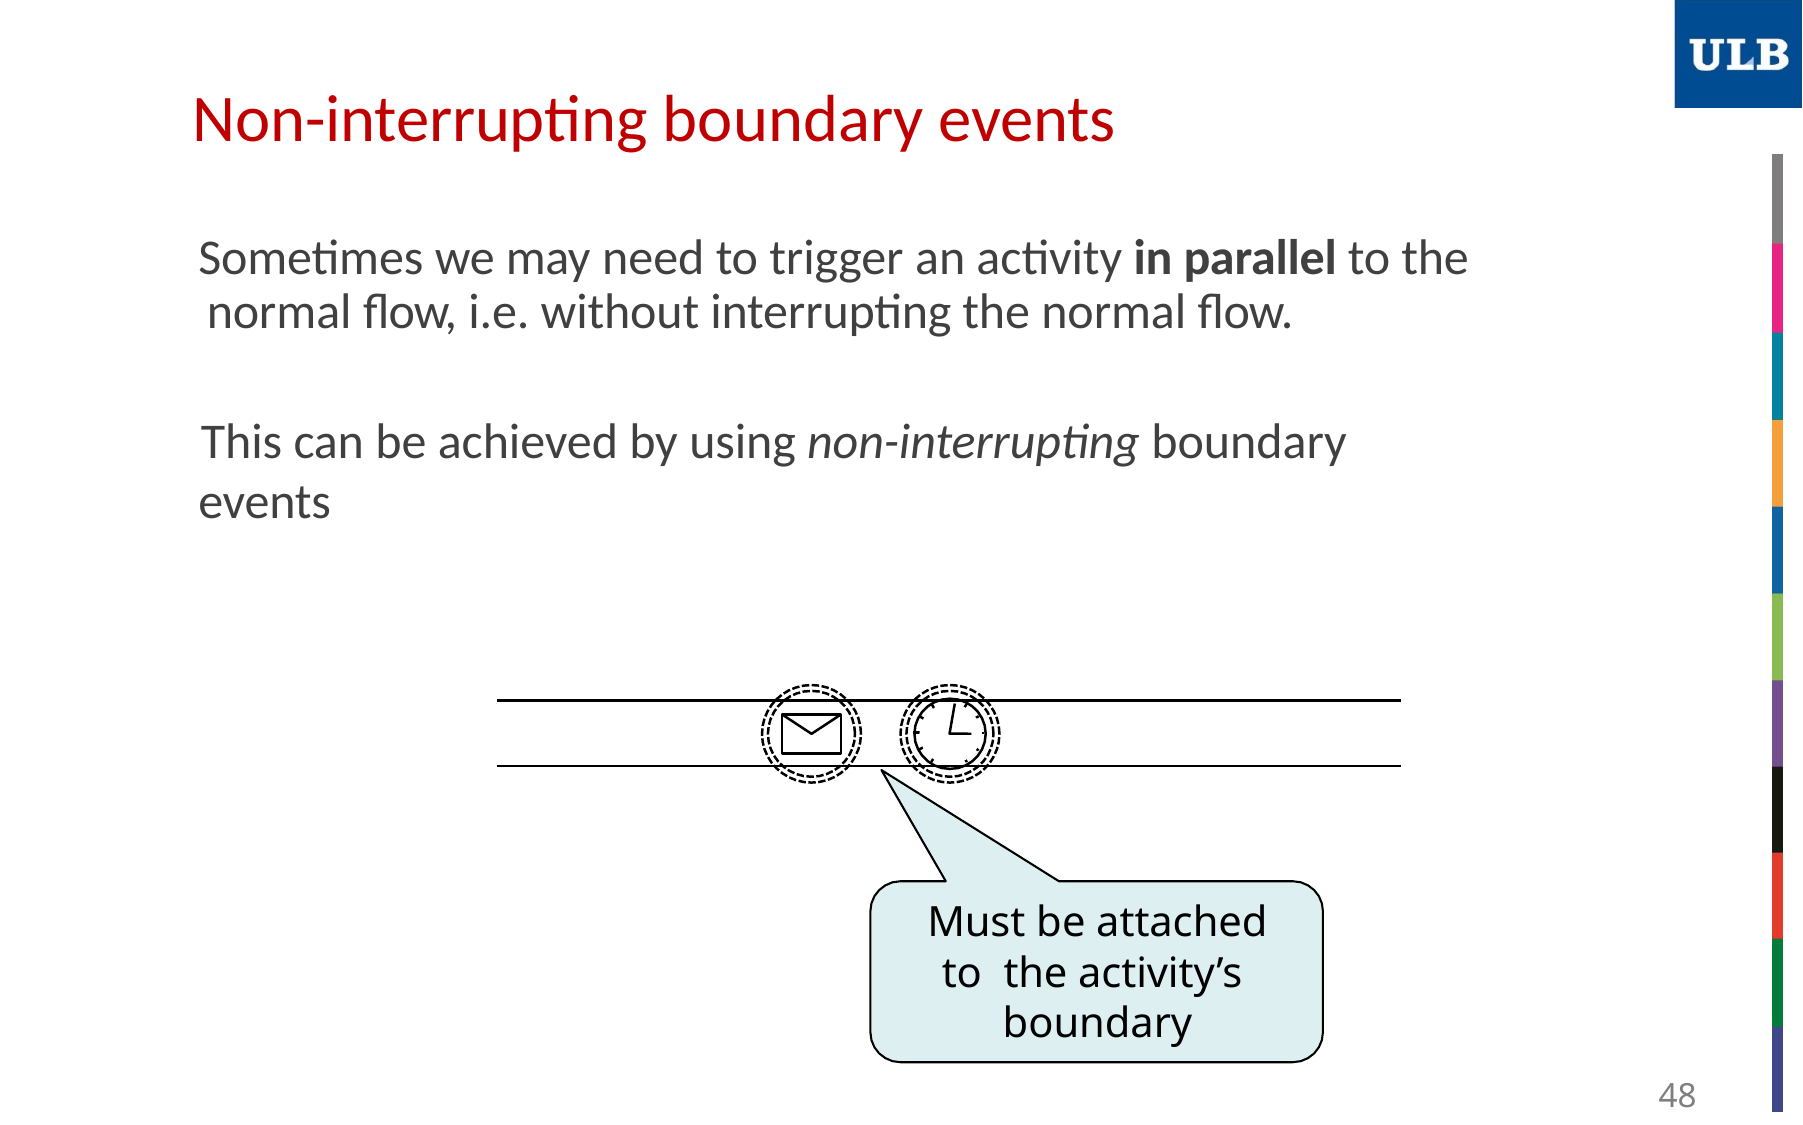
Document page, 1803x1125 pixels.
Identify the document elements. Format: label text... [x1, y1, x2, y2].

picture [1674, 0, 1802, 108]
title Non-interrupting boundary events [190, 72, 1124, 263]
text_box Sometimes we may need to trigger an activity in parallel to the normal flow, i.e. without interrupting the normal flow. This can be achieved by using non-interrupting boundary events [193, 221, 1496, 529]
picture [1772, 420, 1783, 1112]
picture [1772, 154, 1783, 333]
slide_number 48 [1652, 1080, 1702, 1125]
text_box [760, 683, 1325, 1064]
